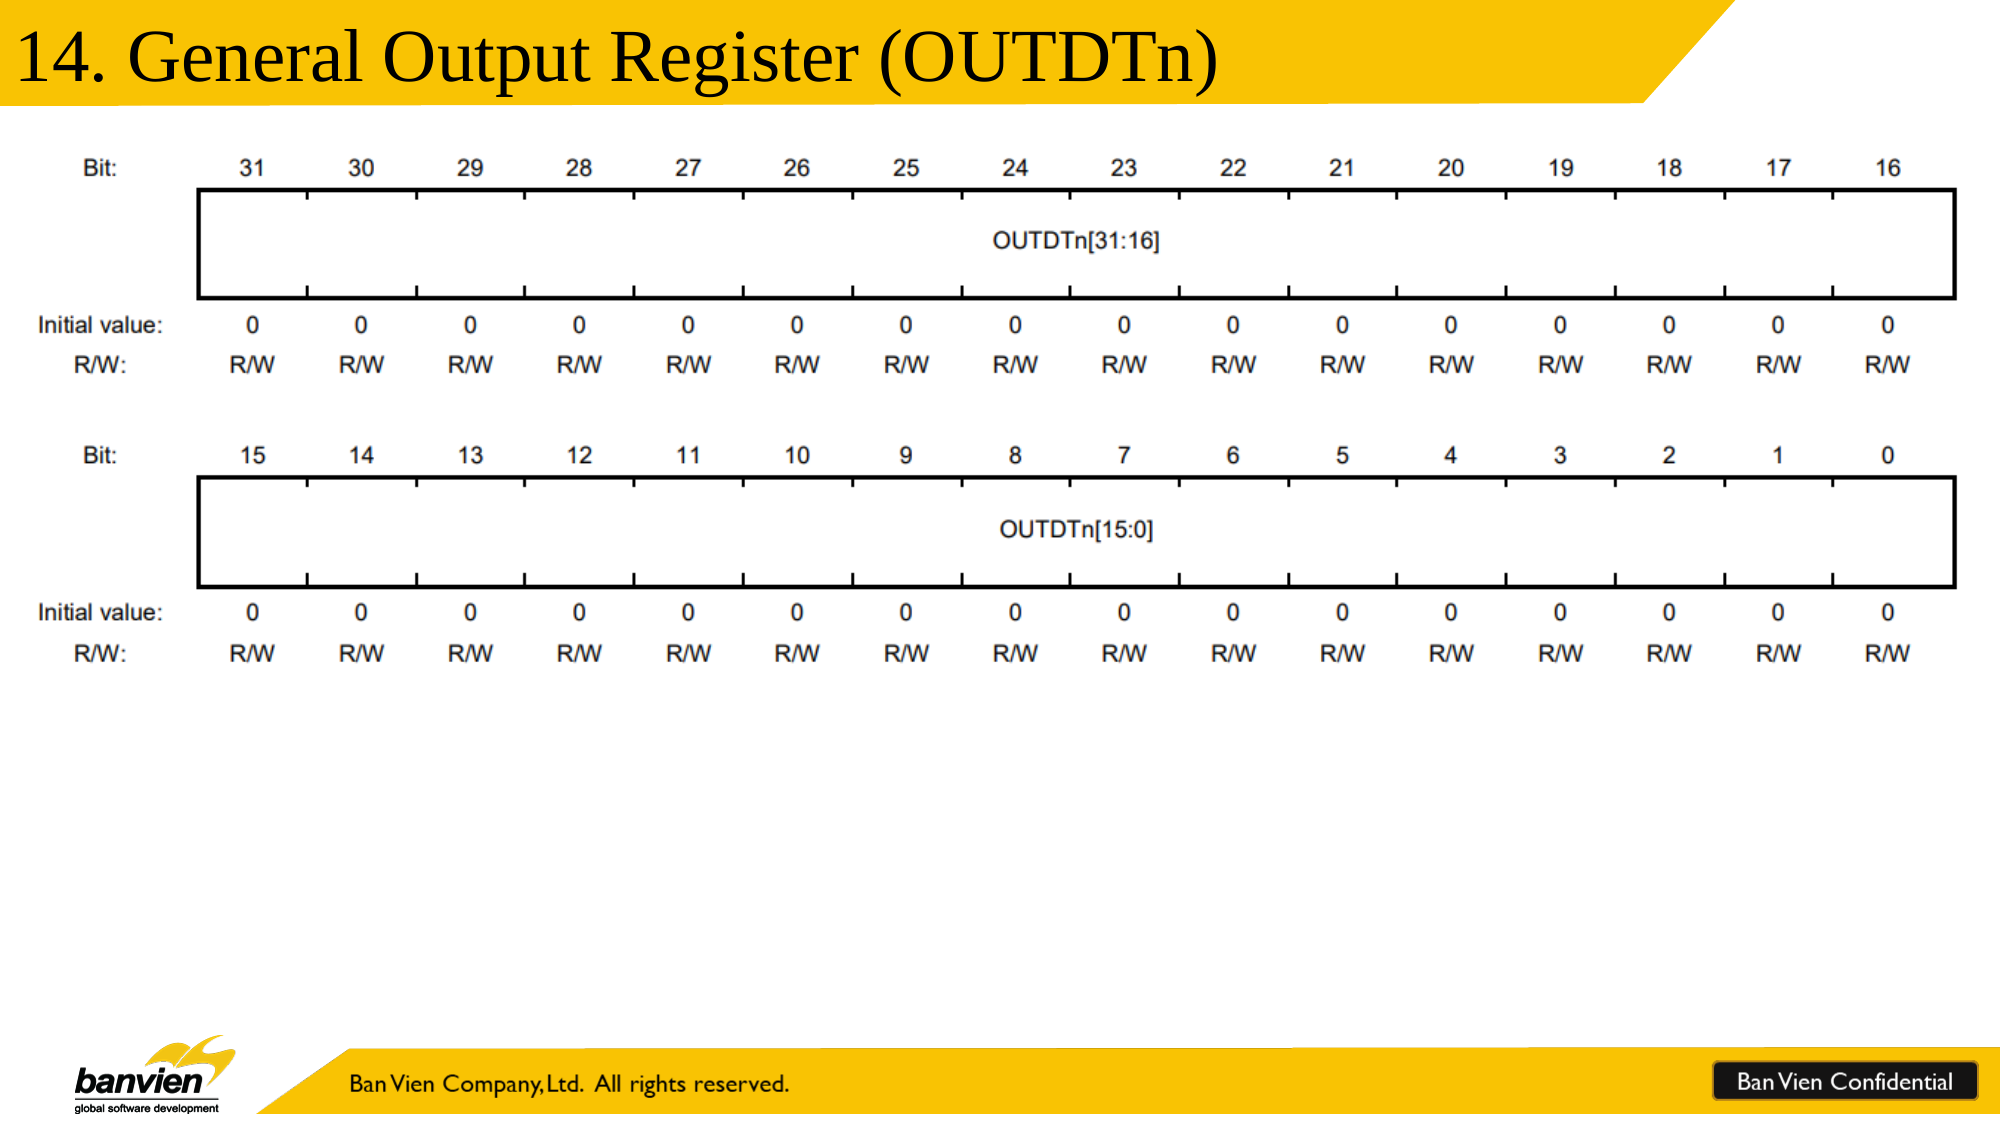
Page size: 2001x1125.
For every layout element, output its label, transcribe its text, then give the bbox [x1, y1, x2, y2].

picture [37, 151, 1963, 665]
text_box 14. General Output Register (OUTDTn) [0, 0, 2000, 104]
picture [75, 1035, 2000, 1114]
